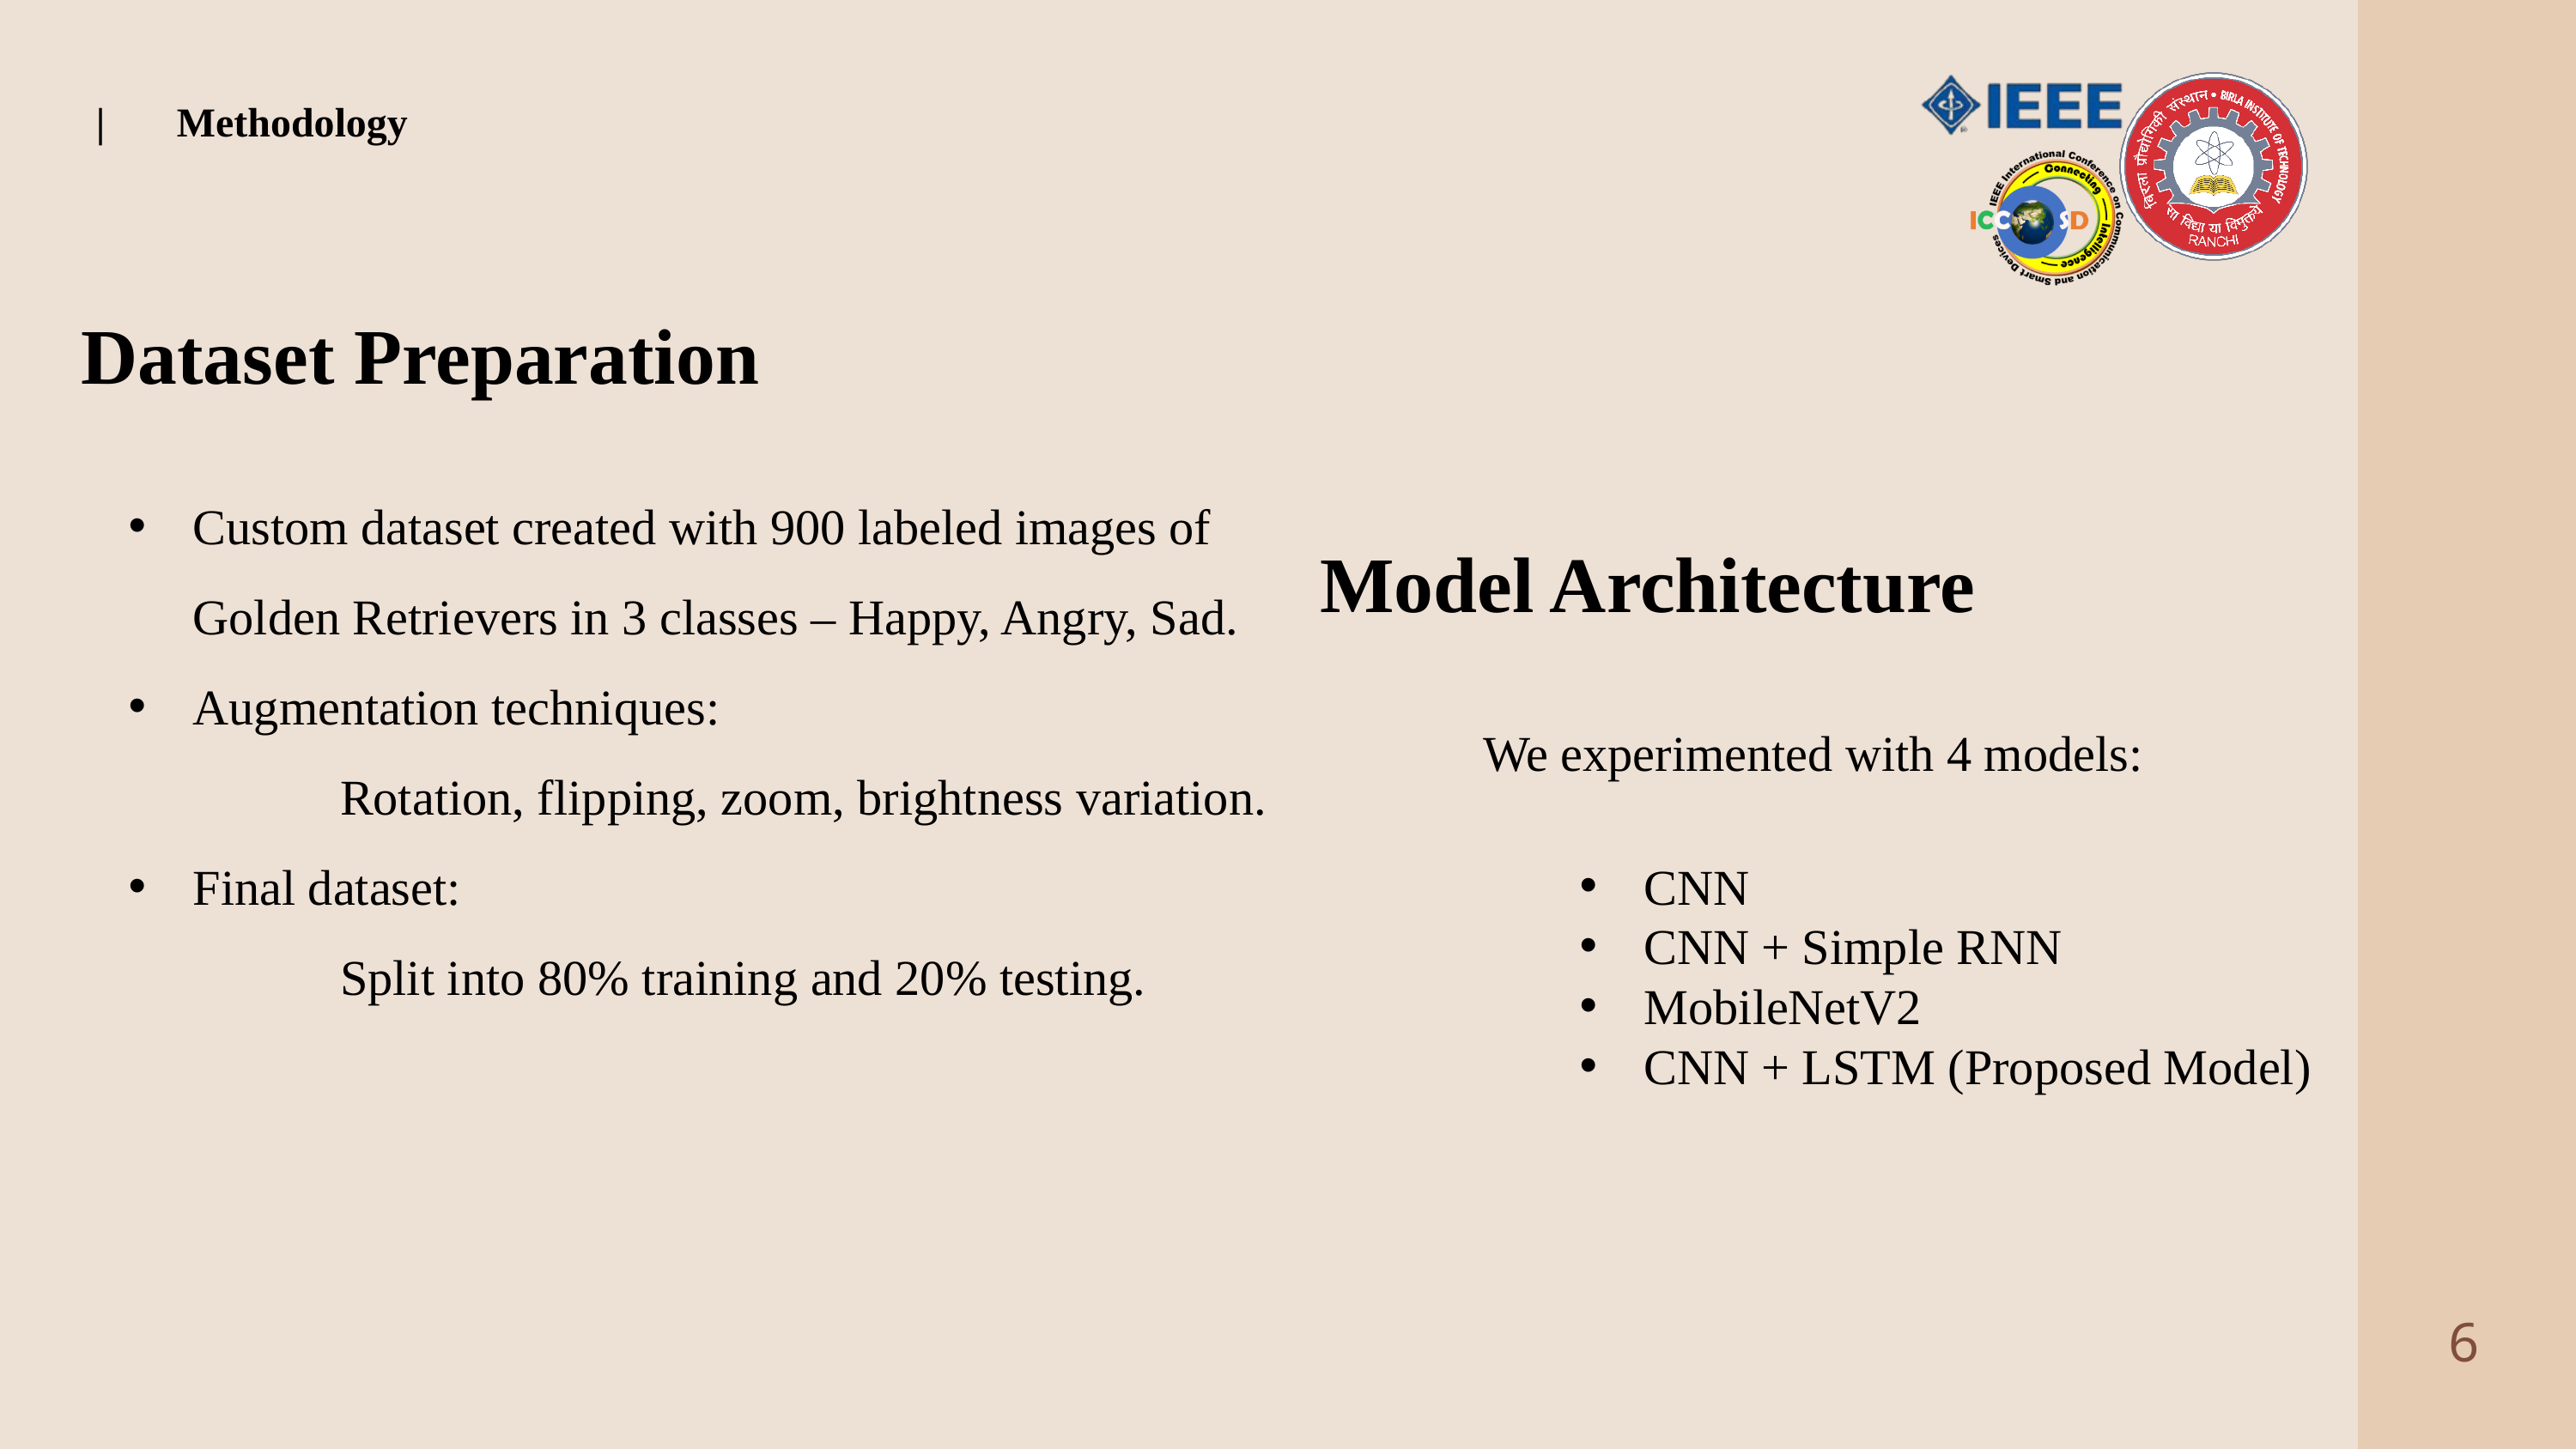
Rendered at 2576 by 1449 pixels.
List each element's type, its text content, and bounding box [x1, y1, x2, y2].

text_box Custom dataset created with 900 labeled images of Golden Retrievers in 3 classes – Happy, Angry, Sad. Augmentation techniques: Rotation, flipping, zoom, brightness variation. Final dataset: Split into 80% training and 20% testing. [85, 407, 1346, 1006]
text_box Dataset Preparation [25, 303, 1346, 407]
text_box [1917, 70, 2309, 287]
text_box We experimented with 4 models: [1470, 714, 2354, 788]
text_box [2357, 0, 2576, 1449]
text_box Model Architecture [1307, 528, 2354, 635]
text_box CNN CNN + Simple RNN MobileNetV2 CNN + LSTM (Proposed Model) [1566, 788, 2354, 1101]
text_box | Methodology [85, 111, 542, 145]
